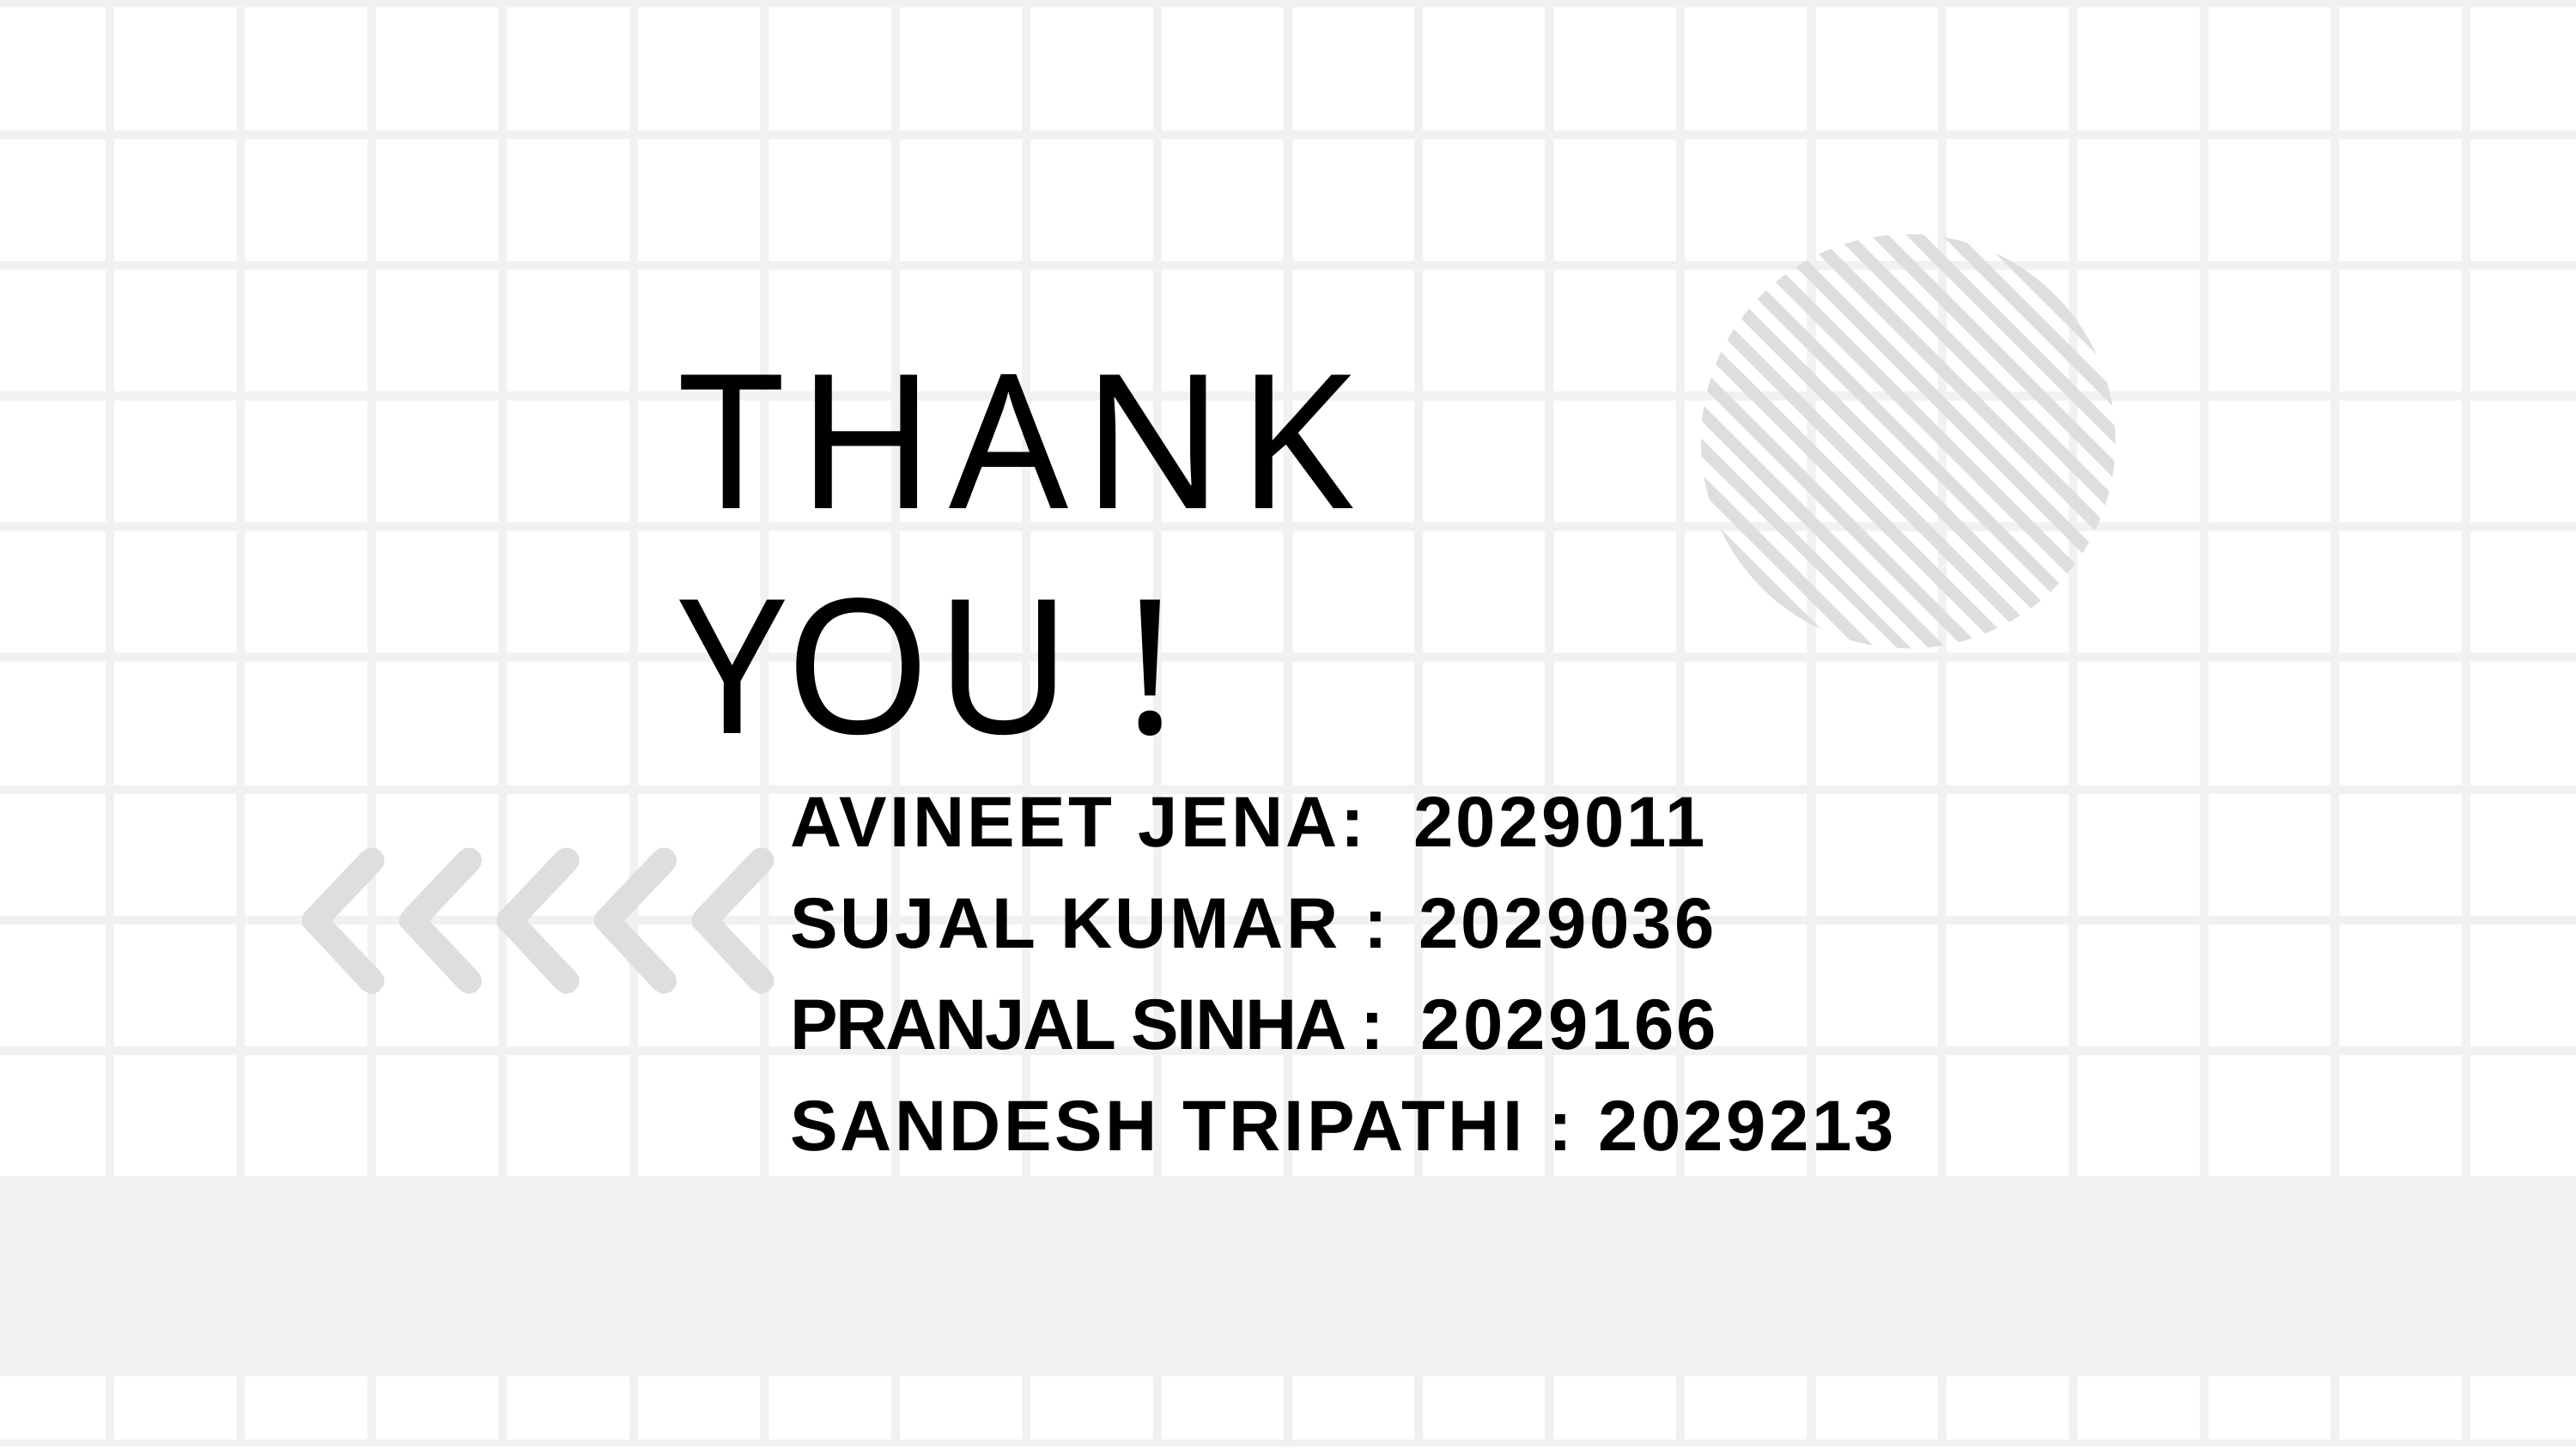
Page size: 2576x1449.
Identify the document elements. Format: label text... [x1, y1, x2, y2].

title THANK YOU ! [677, 320, 1899, 760]
subtitle AVINEET JENA: 2029011 SUJAL KUMAR : 2029036 PRANJAL SINHA : 2029166 SANDESH TRIPATHI : 2029213 [578, 760, 1998, 1449]
